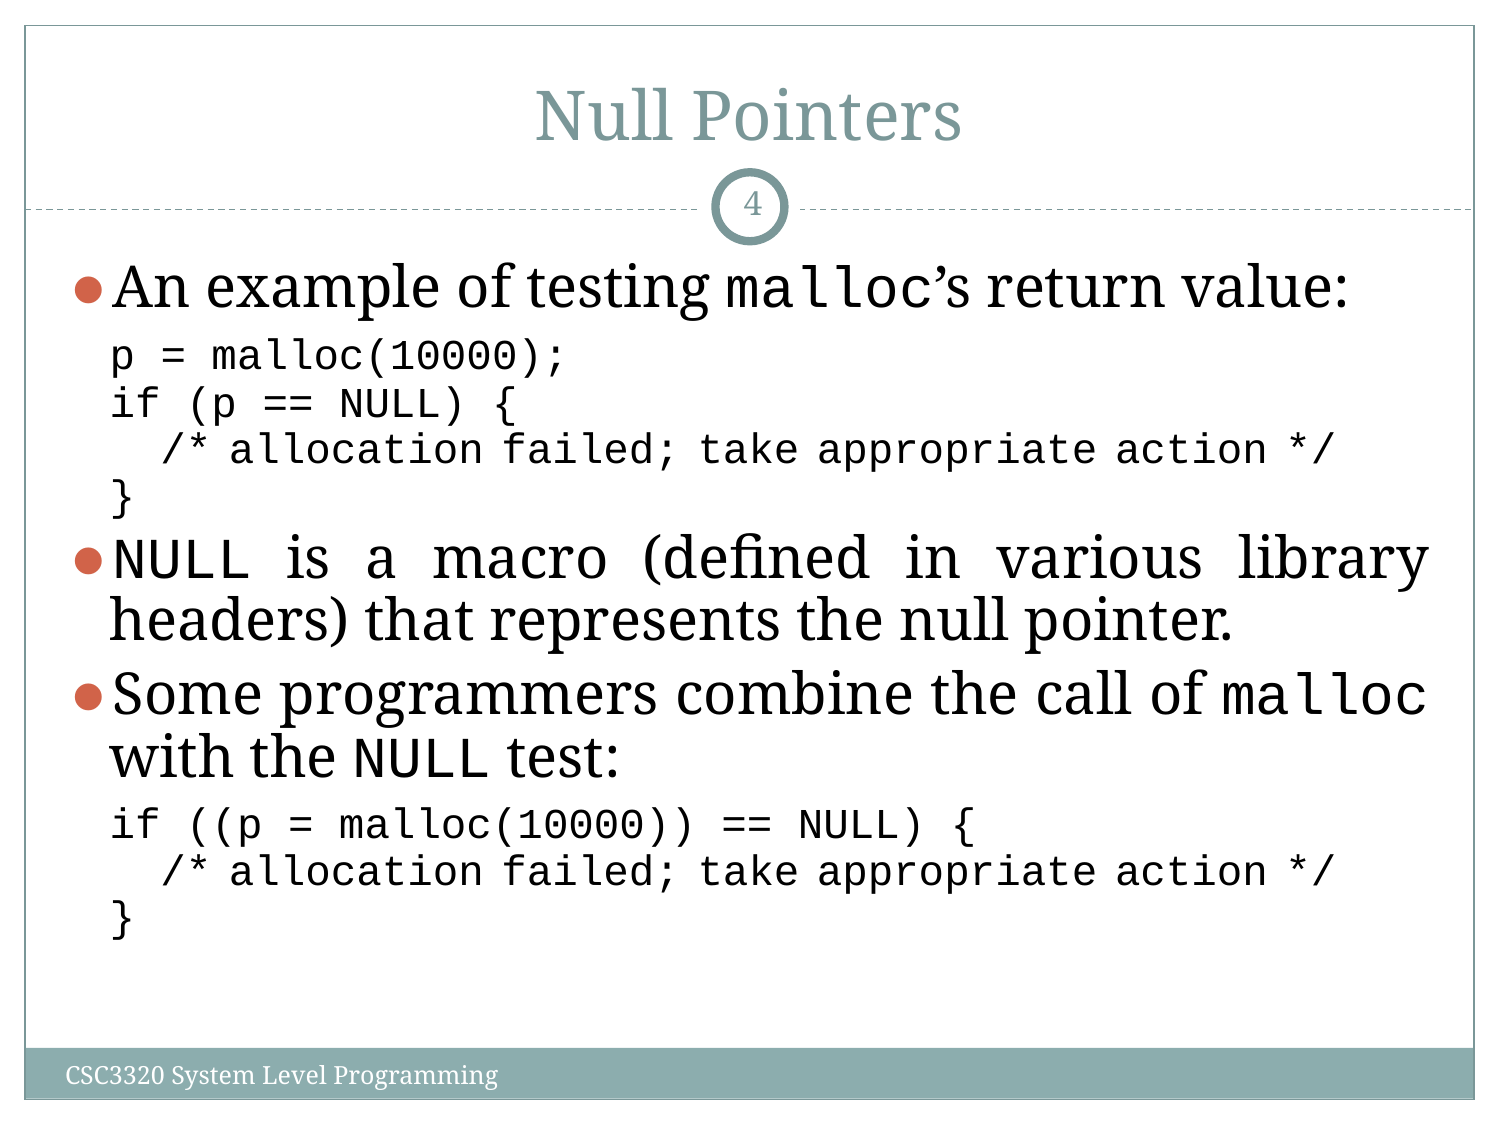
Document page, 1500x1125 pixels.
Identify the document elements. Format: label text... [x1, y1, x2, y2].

list An example of testing malloc’s return value: p = malloc(10000); if (p == NULL) { /* allocation failed; take appropriate action */ } NULL is a macro (defined in various library headers) that represents the null pointer. Some programmers combine the call of malloc with the NULL test: if ((p = malloc(10000)) == NULL) { /* allocation failed; take appropriate action */ } [49, 250, 1445, 1001]
footer CSC3320 System Level Programming [50, 1051, 638, 1112]
title Null Pointers [49, 37, 1450, 162]
slide_number ‹#› [715, 168, 791, 241]
